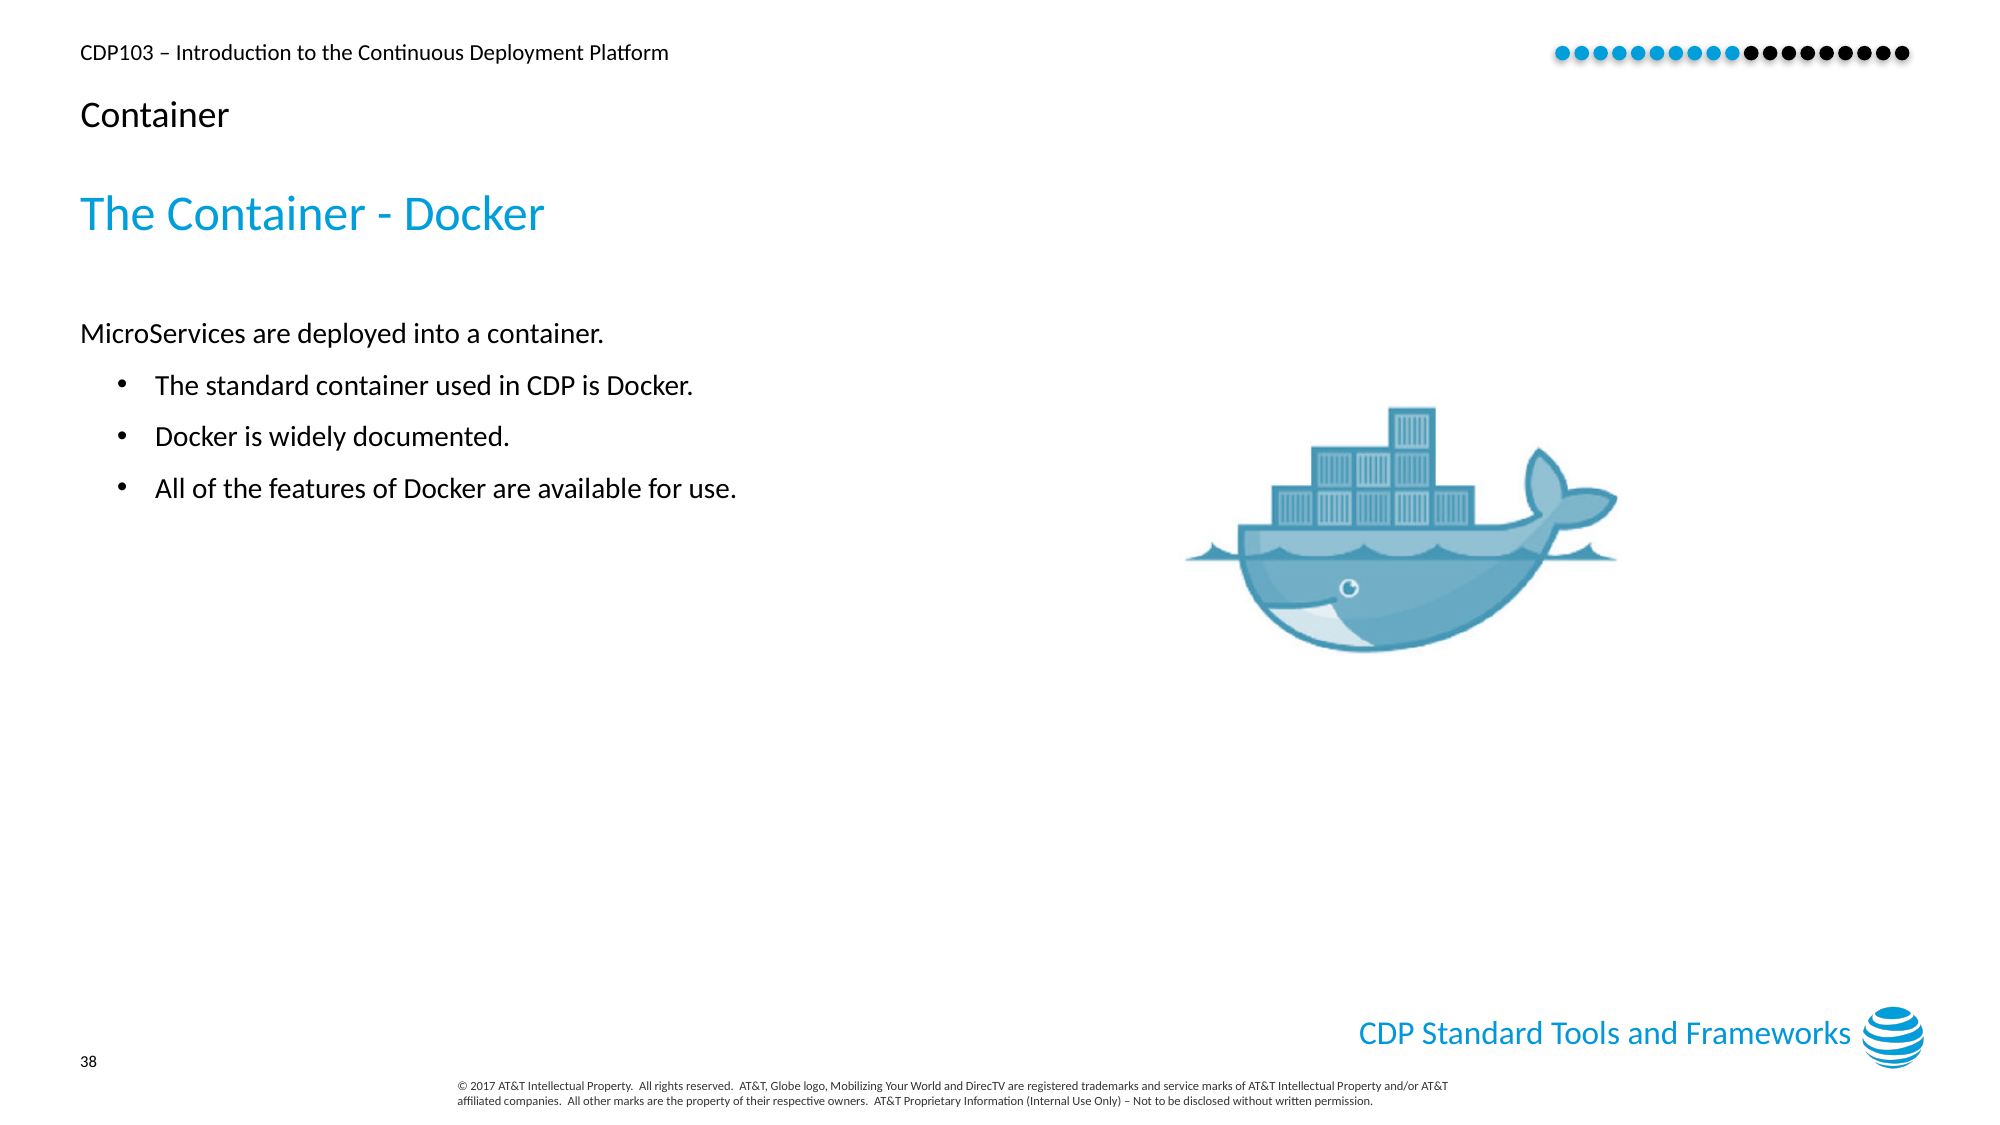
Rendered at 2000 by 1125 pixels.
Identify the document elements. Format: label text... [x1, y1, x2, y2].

text_box CDP Standard Tools and Frameworks [1334, 1004, 1867, 1060]
text_box [1630, 45, 1647, 62]
text_box [1800, 45, 1816, 62]
list The Container - Docker MicroServices are deployed into a container. The standard container used in CDP is Docker. Docker is widely documented. All of the features of Docker are available for use. [80, 186, 1471, 977]
title Container [80, 85, 1920, 142]
text_box [1819, 45, 1835, 62]
text_box [1856, 45, 1872, 62]
text_box [1894, 45, 1911, 62]
text_box [1743, 45, 1760, 62]
text_box [1573, 45, 1590, 62]
text_box [1592, 45, 1609, 62]
picture [1158, 373, 1646, 670]
text_box [1686, 45, 1703, 62]
text_box [1780, 45, 1797, 62]
text_box [1838, 45, 1854, 62]
text_box [1724, 45, 1741, 62]
text_box [1668, 45, 1684, 62]
text_box [1762, 45, 1778, 62]
text_box [1611, 45, 1627, 62]
text_box [1554, 45, 1571, 62]
text_box [1875, 45, 1892, 62]
text_box [1649, 45, 1666, 62]
text_box [1705, 45, 1721, 62]
slide_number 38 [80, 1049, 129, 1087]
